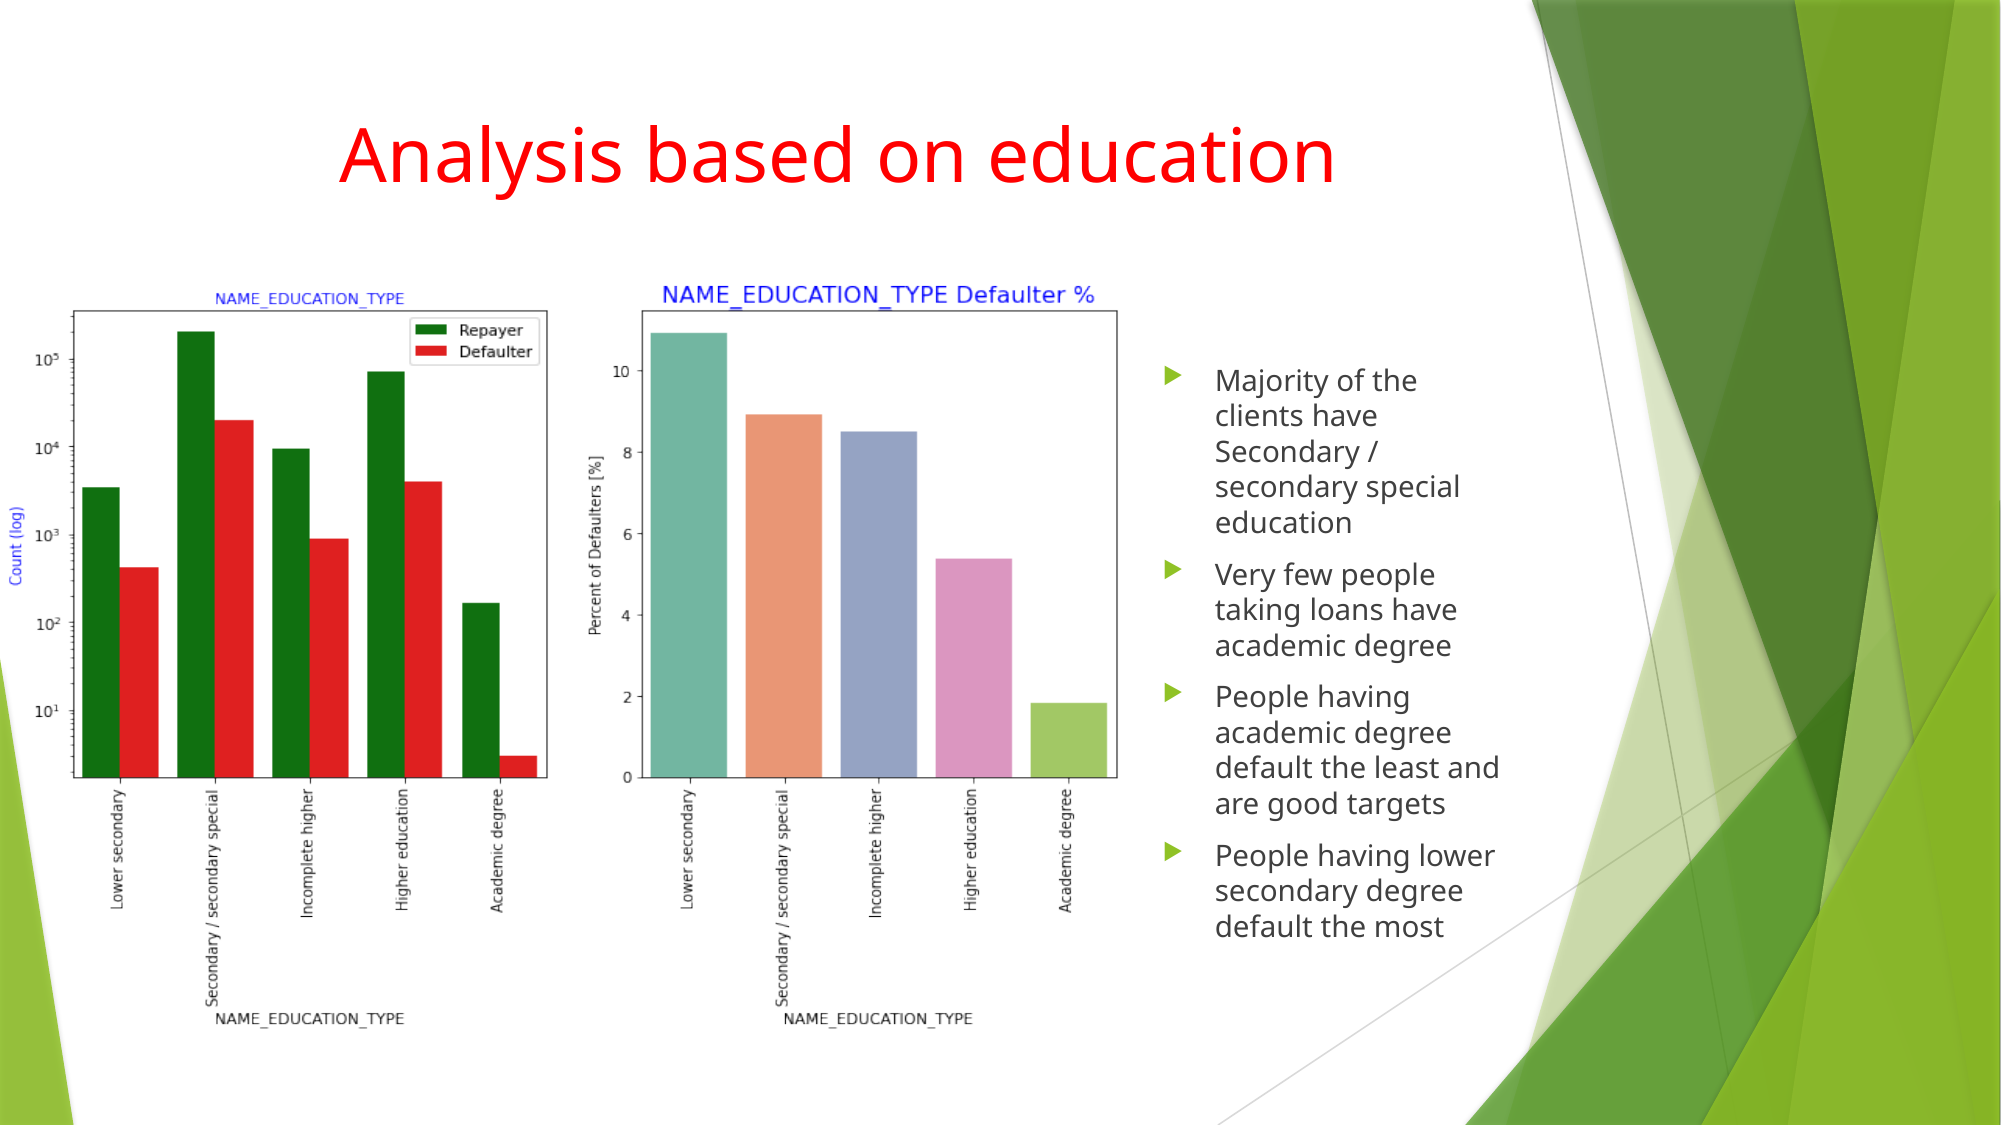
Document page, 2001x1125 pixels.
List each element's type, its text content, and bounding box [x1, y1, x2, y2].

list Majority of the clients have Secondary / secondary special education Very few people taking loans have academic degree People having academic degree default the least and are good targets People having lower secondary degree default the most [1147, 354, 1522, 958]
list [0, 275, 1127, 1036]
title Analysis based on education [129, 99, 1522, 277]
